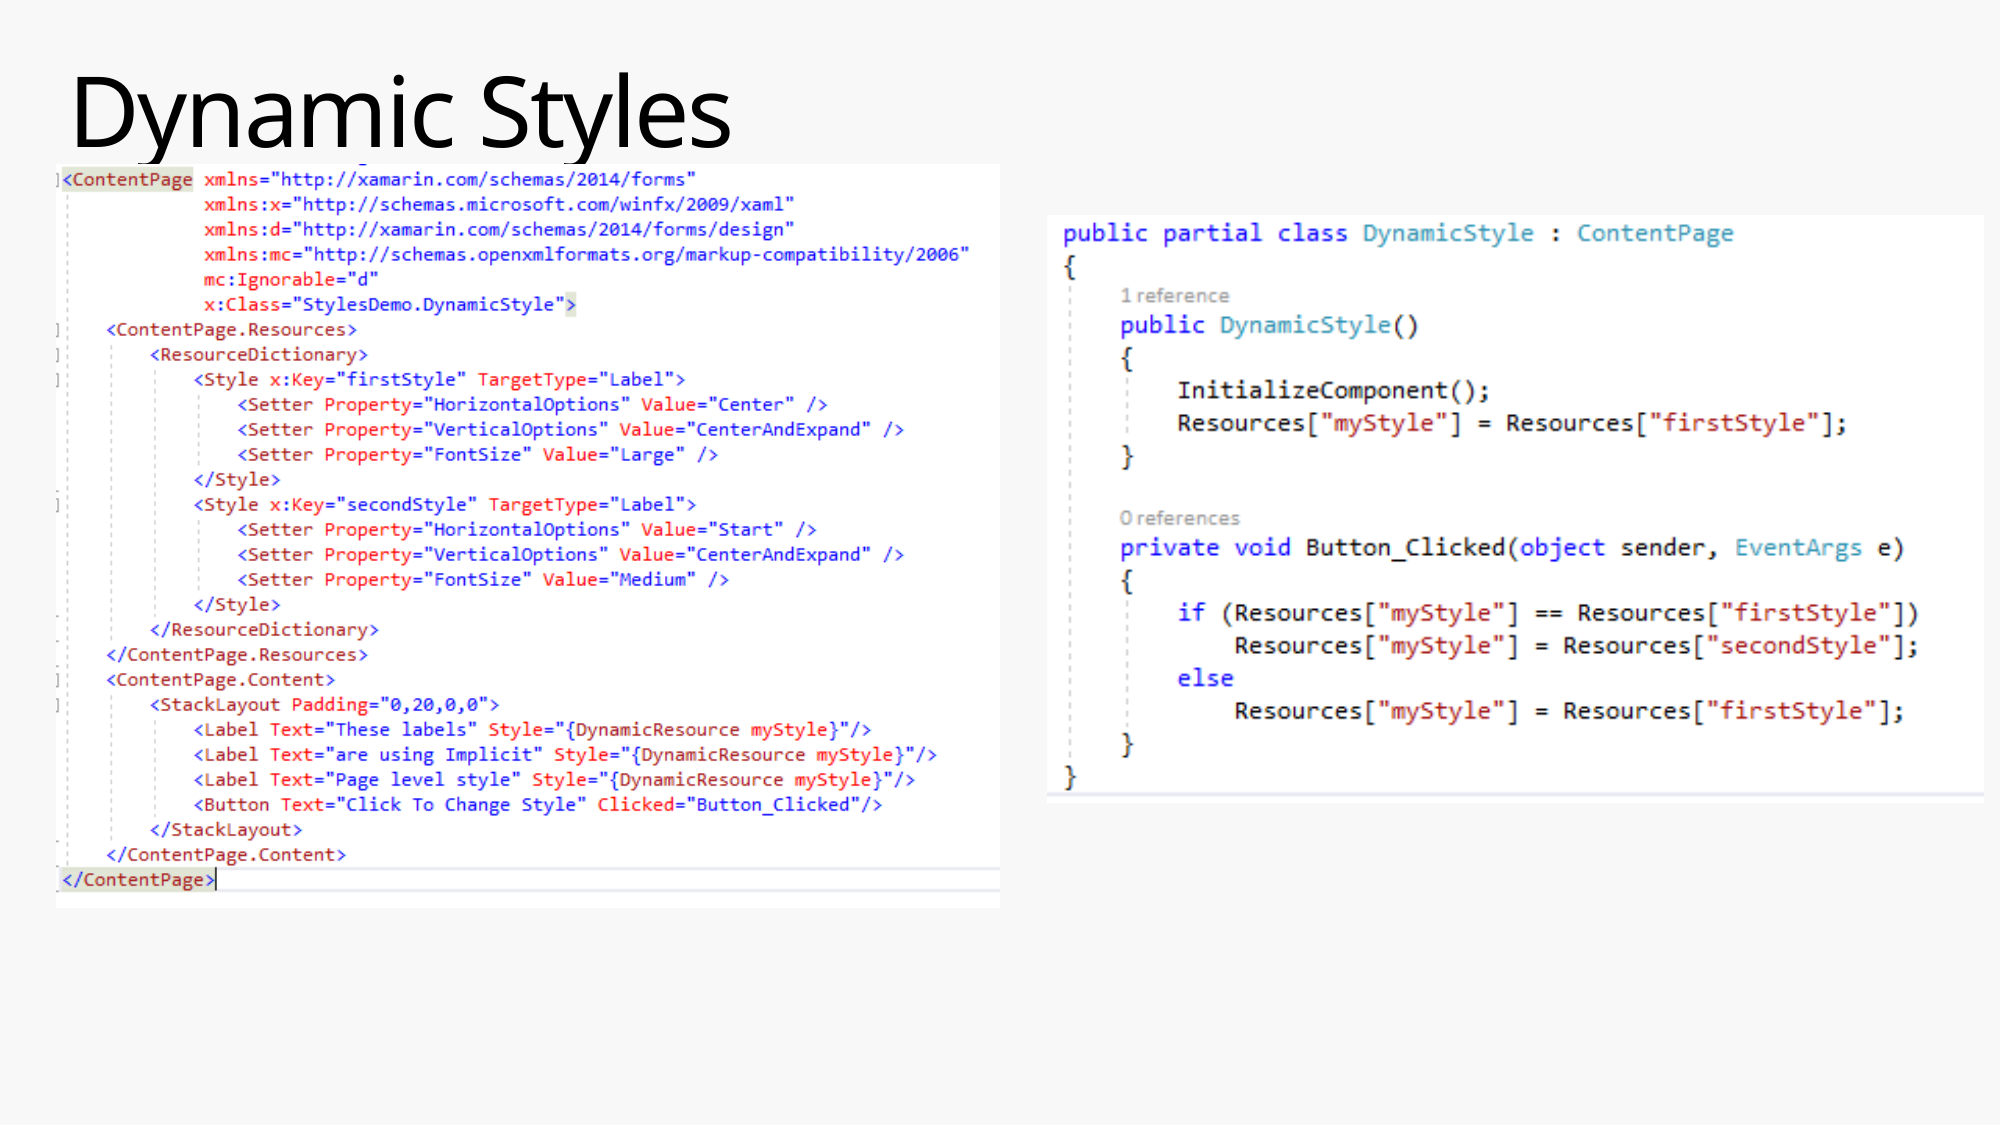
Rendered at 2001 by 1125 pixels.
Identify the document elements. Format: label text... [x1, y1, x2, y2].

picture [1047, 215, 1984, 804]
picture [56, 163, 1001, 909]
title Dynamic Styles [44, 47, 1957, 196]
